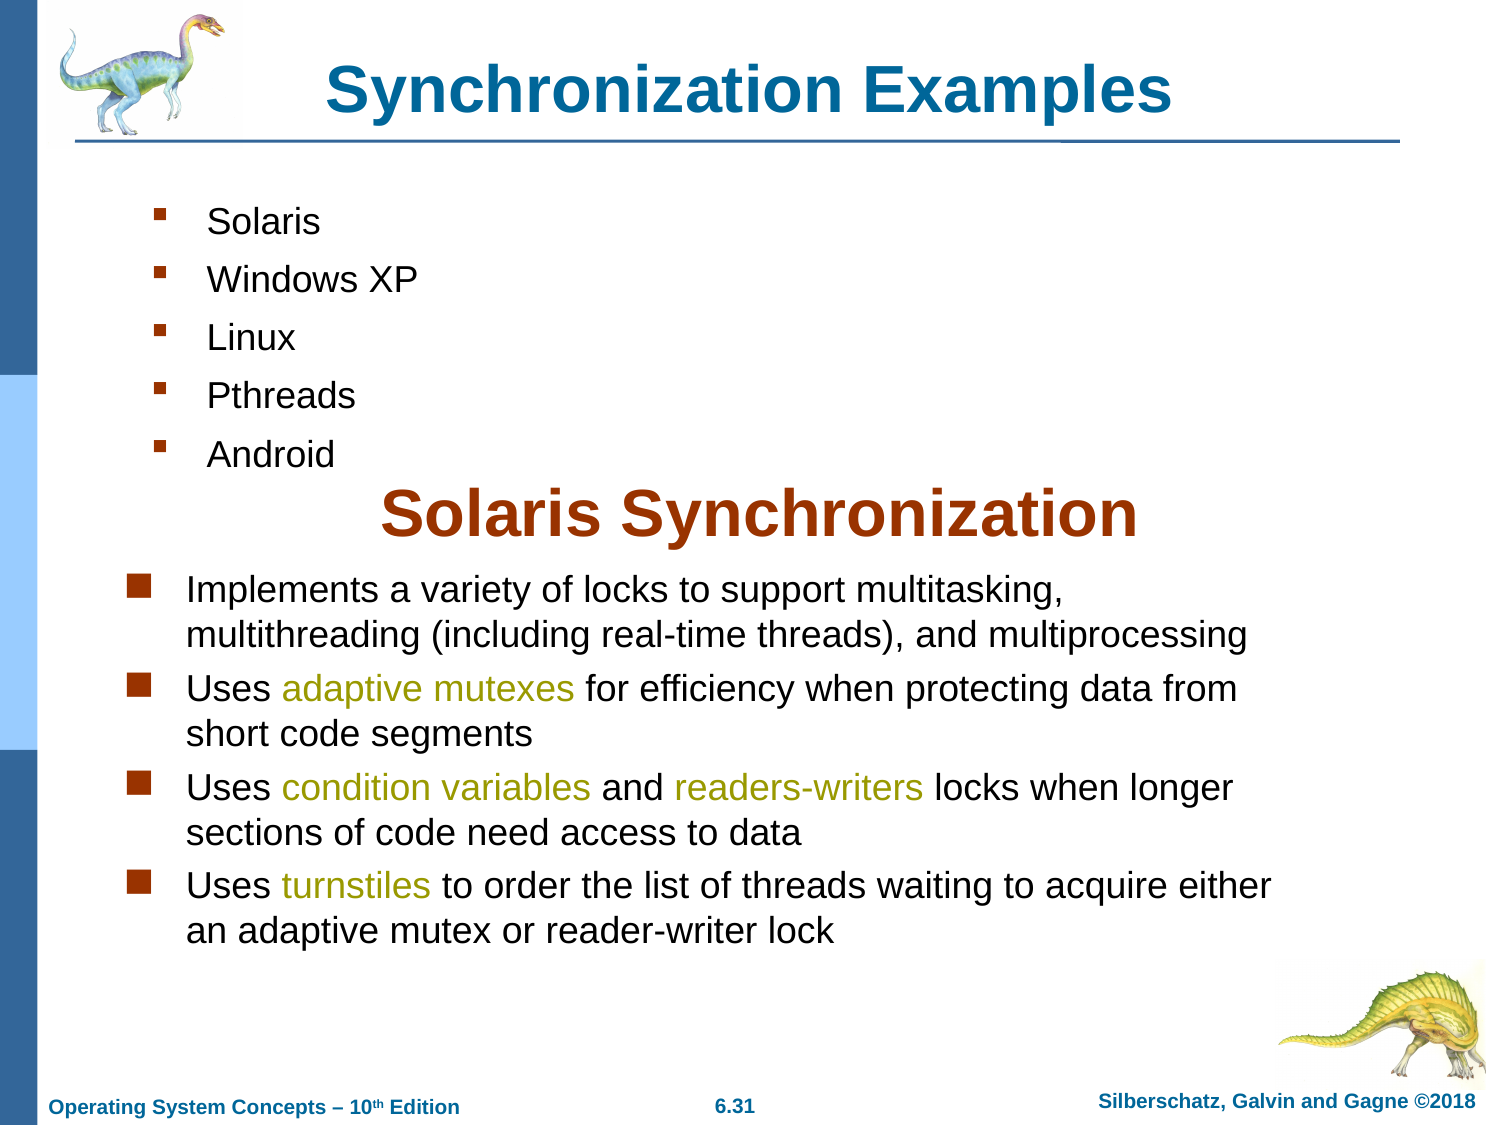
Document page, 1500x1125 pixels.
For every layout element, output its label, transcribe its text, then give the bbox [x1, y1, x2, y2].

picture [46, 0, 243, 149]
text_box Solaris Synchronization [97, 457, 1423, 558]
text_box Implements a variety of locks to support multitasking, multithreading (including real-time threads), and multiprocessing Uses adaptive mutexes for efficiency when protecting data from short code segments Uses condition variables and readers-writers locks when longer sections of code need access to data Uses turnstiles to order the list of threads waiting to acquire either an adaptive mutex or reader-writer lock [114, 557, 1321, 1125]
list Solaris Windows XP Linux Pthreads Android [135, 189, 1342, 433]
title Synchronization Examples [75, 38, 1425, 133]
picture [1321, 959, 1486, 1090]
